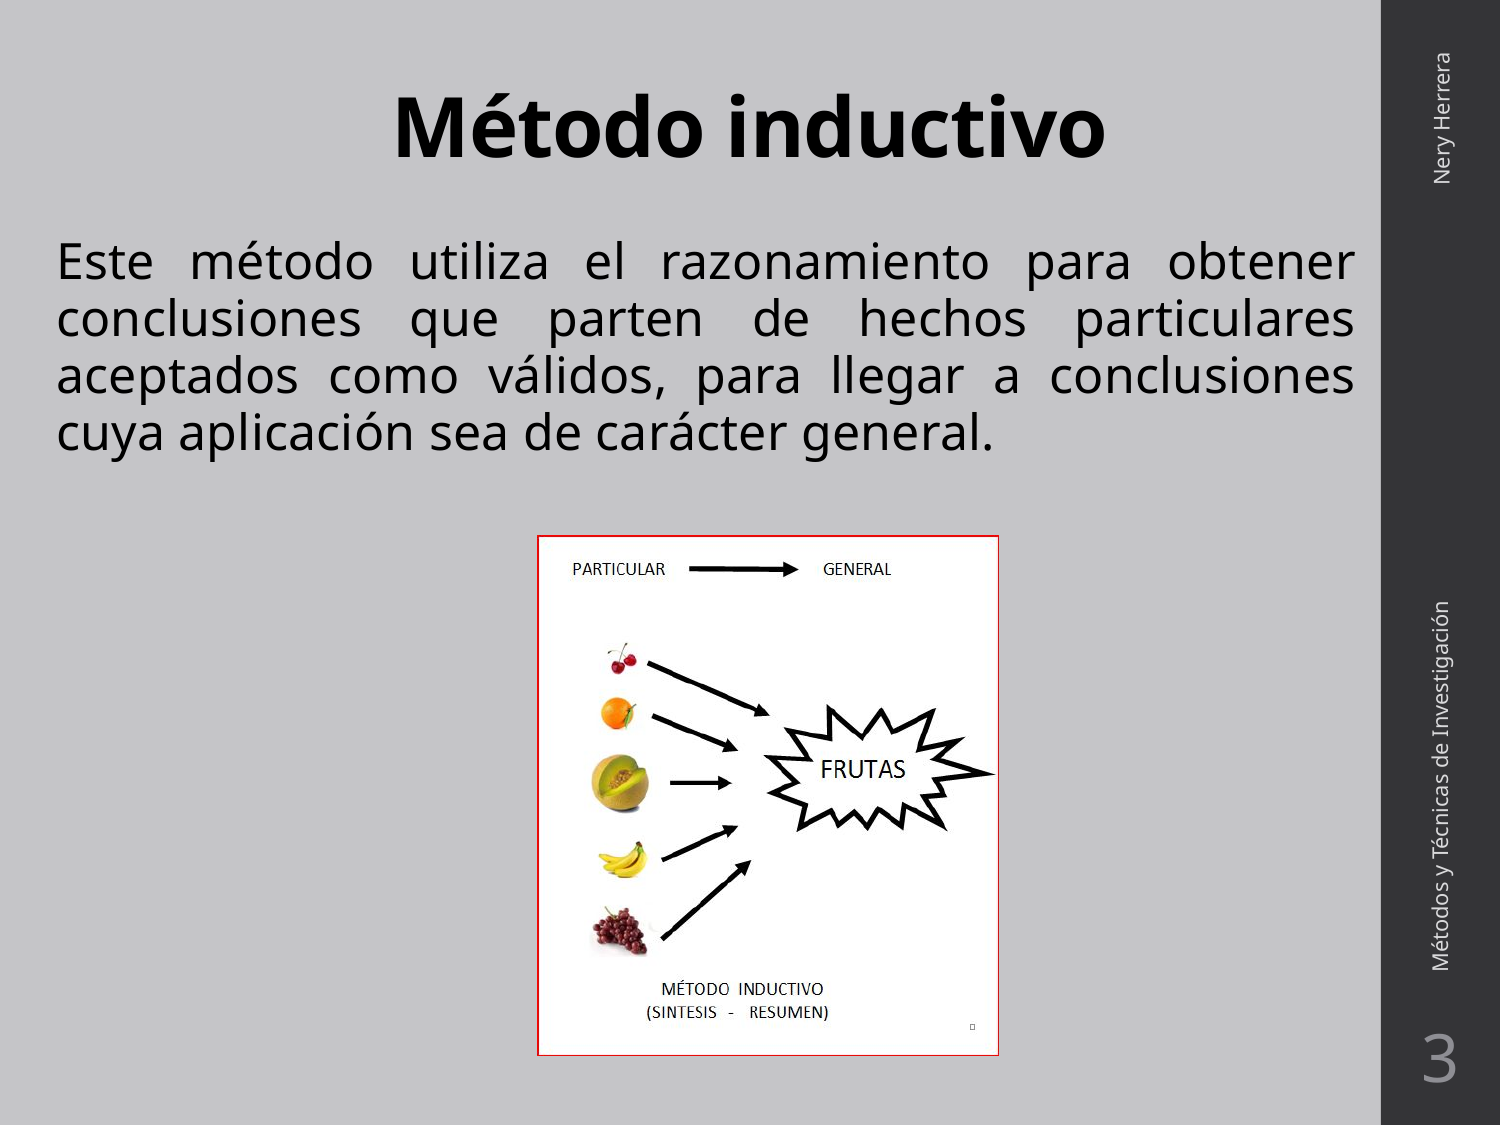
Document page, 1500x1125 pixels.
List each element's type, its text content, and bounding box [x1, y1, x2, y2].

slide_number 3 [1384, 1012, 1498, 1110]
list Este método utiliza el razonamiento para obtener conclusiones que parten de hechos particulares aceptados como válidos, para llegar a conclusiones cuya aplicación sea de carácter general. [41, 226, 1373, 492]
picture [537, 535, 999, 1056]
slide_number Nery Herrera [1418, 37, 1464, 351]
footer Métodos y Técnicas de Investigación [1418, 400, 1464, 988]
title Método inductivo [153, 66, 1347, 183]
